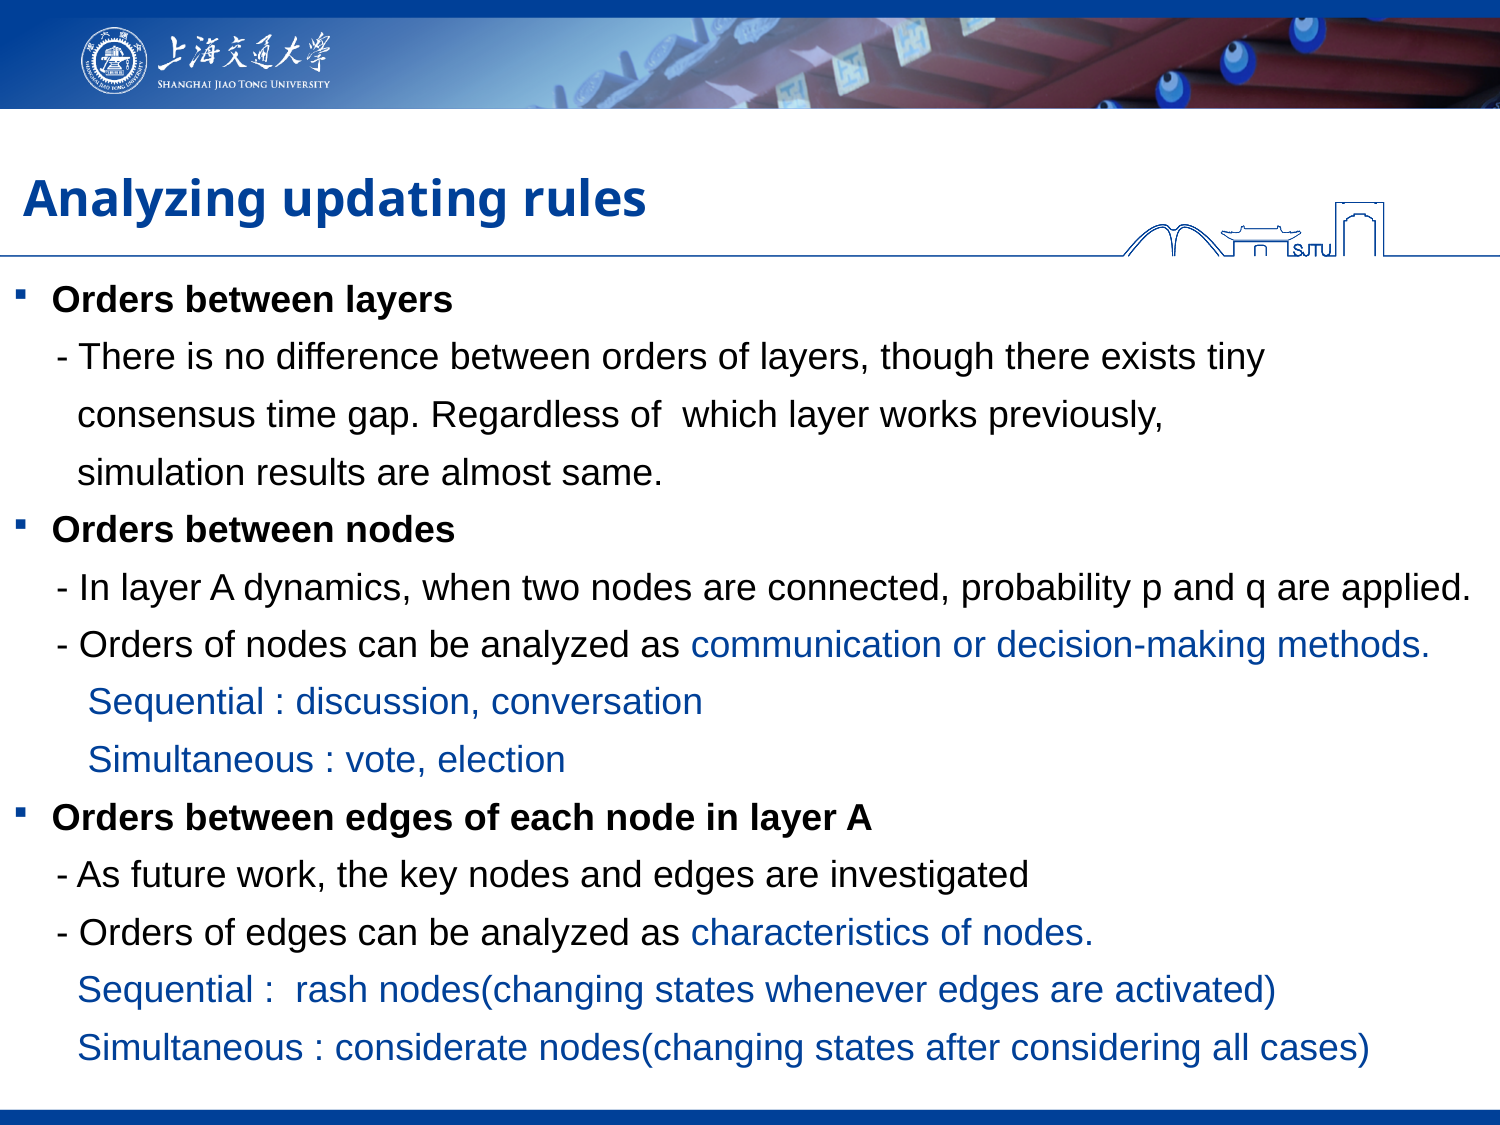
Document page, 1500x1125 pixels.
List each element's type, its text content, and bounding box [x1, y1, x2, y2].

picture [0, 18, 1500, 109]
title Analyzing updating rules [8, 151, 1382, 246]
text_box Orders between layers - There is no difference between orders of layers, though there exists tiny consensus time gap. Regardless of which layer works previously, simulation results are almost same. Orders between nodes - In layer A dynamics, when two nodes are connected, probability p and q are applied. - Orders of nodes can be analyzed as communication or decision-making methods. Sequential : discussion, conversation Simultaneous : vote, election Orders between edges of each node in layer A - As future work, the key nodes and edges are investigated - Orders of edges can be analyzed as characteristics of nodes. Sequential : rash nodes(changing states whenever edges are activated) Simultaneous : considerate nodes(changing states after considering all cases) [0, 267, 1500, 1075]
